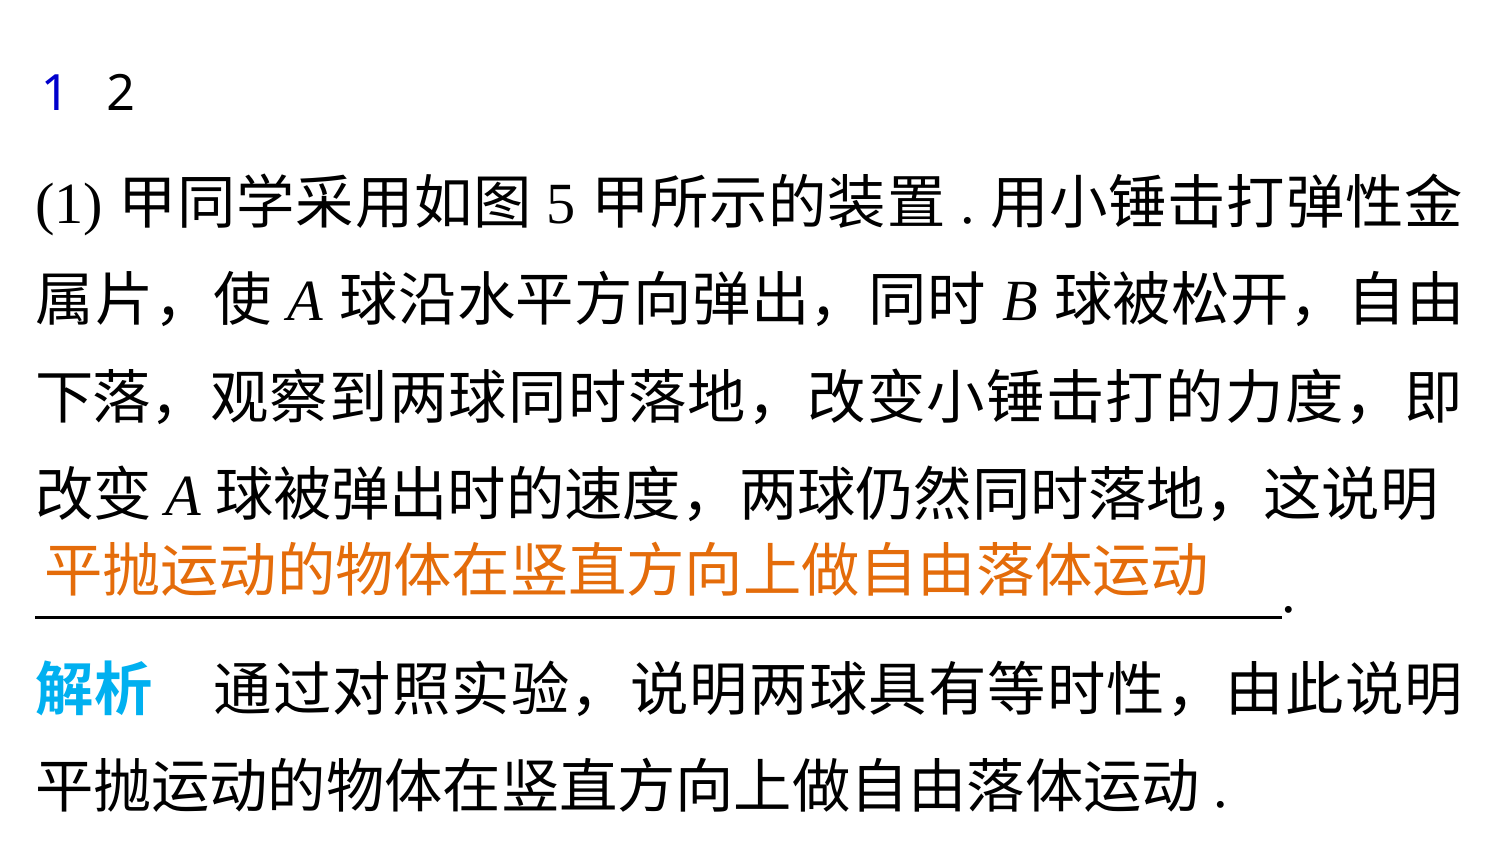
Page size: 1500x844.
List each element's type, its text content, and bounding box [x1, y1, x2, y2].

text_box 2 [89, 54, 146, 127]
text_box 1 [23, 54, 81, 127]
text_box 平抛运动的物体在竖直方向上做自由落体运动 [29, 525, 1307, 611]
text_box (1)甲同学采用如图5甲所示的装置.用小锤击打弹性金属片，使A球沿水平方向弹出，同时B球被松开，自由下落，观察到两球同时落地，改变小锤击打的力度，即改变A球被弹出时的速度，两球仍然同时落地，这说明 . 解析 通过对照实验，说明两球具有等时性，由此说明平抛运动的物体在竖直方向上做自由落体运动. [20, 130, 1478, 827]
